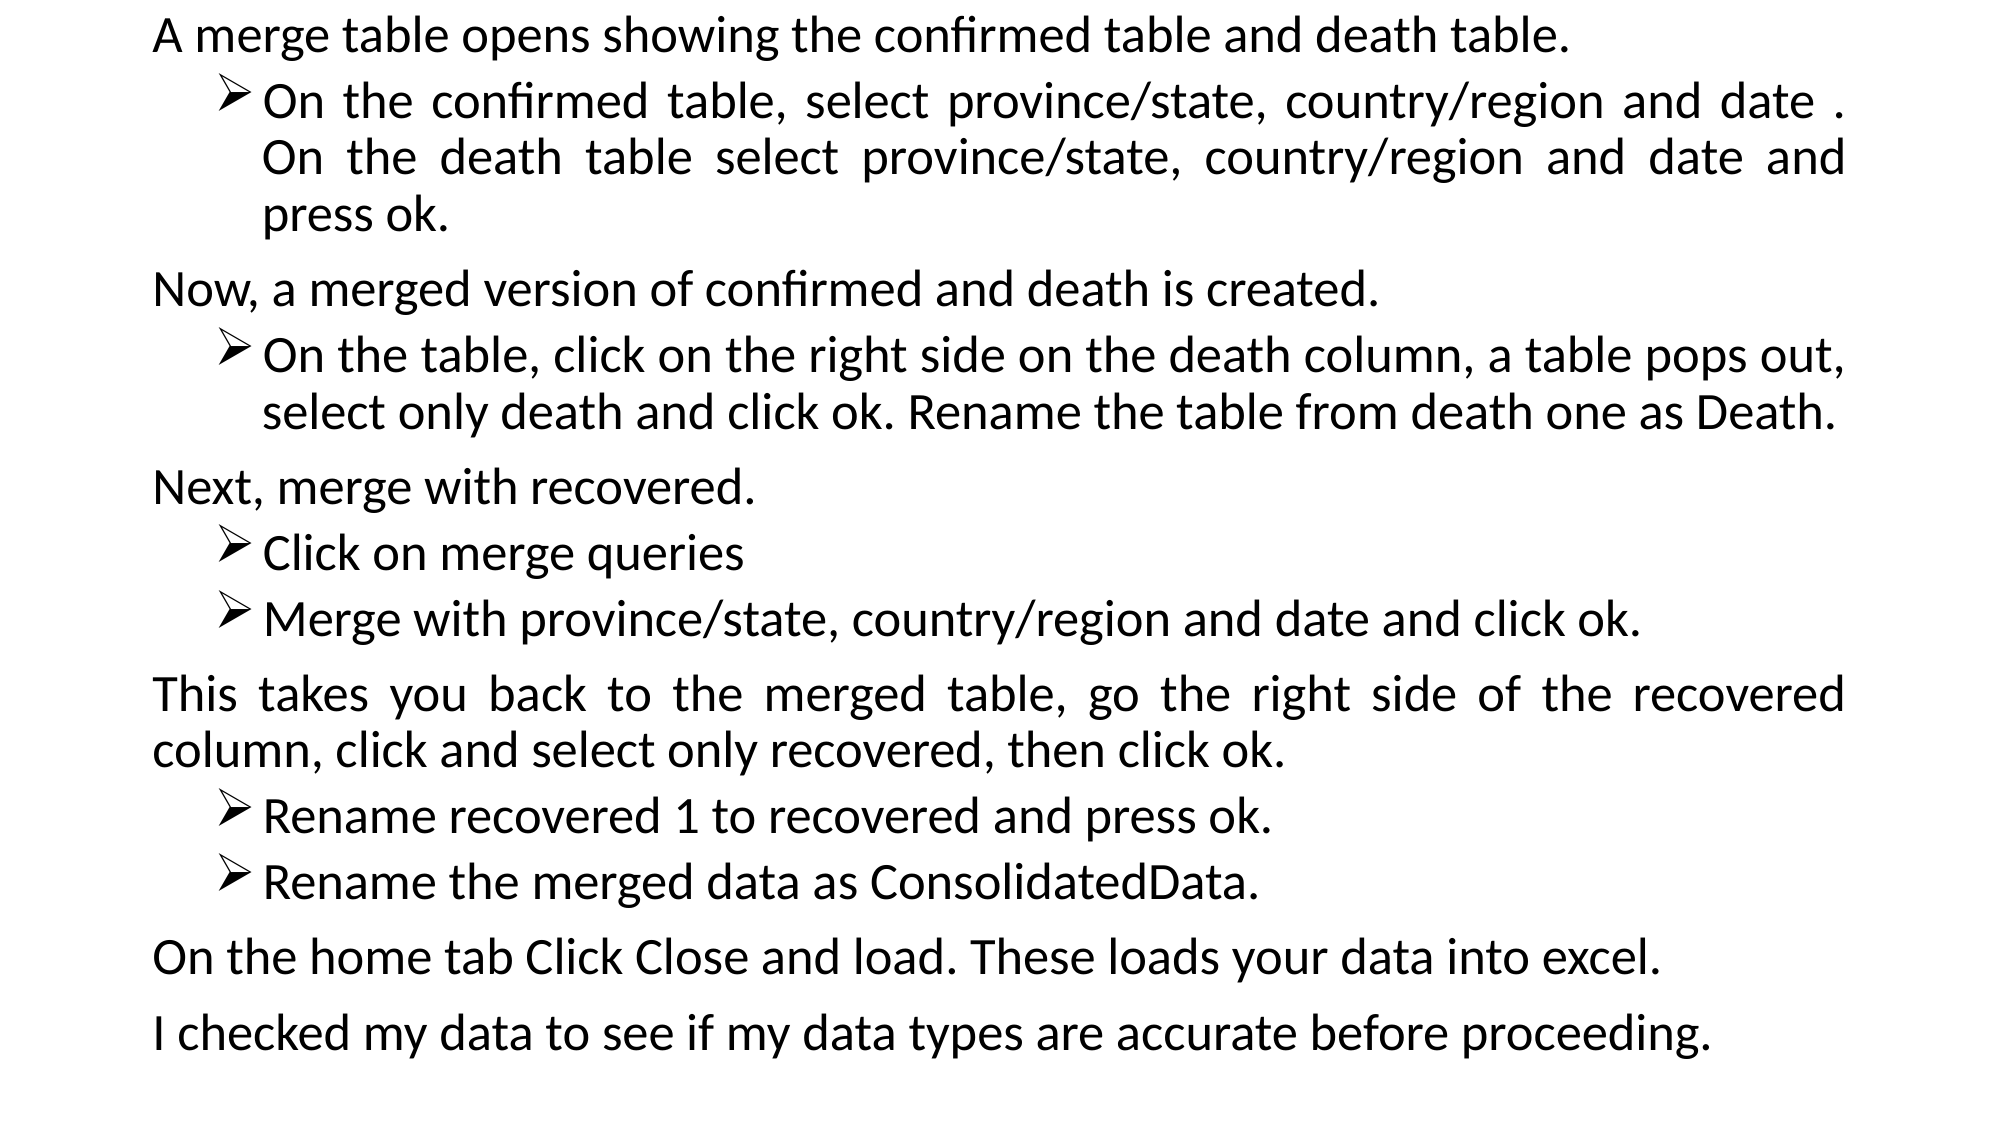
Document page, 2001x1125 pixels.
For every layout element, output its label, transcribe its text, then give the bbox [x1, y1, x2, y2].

list A merge table opens showing the confirmed table and death table. On the confirmed table, select province/state, country/region and date . On the death table select province/state, country/region and date and press ok. Now, a merged version of confirmed and death is created. On the table, click on the right side on the death column, a table pops out, select only death and click ok. Rename the table from death one as Death. Next, merge with recovered. Click on merge queries Merge with province/state, country/region and date and click ok. This takes you back to the merged table, go the right side of the recovered column, click and select only recovered, then click ok. Rename recovered 1 to recovered and press ok. Rename the merged data as ConsolidatedData. On the home tab Click Close and load. These loads your data into excel. I checked my data to see if my data types are accurate before proceeding. [137, 0, 1863, 1125]
